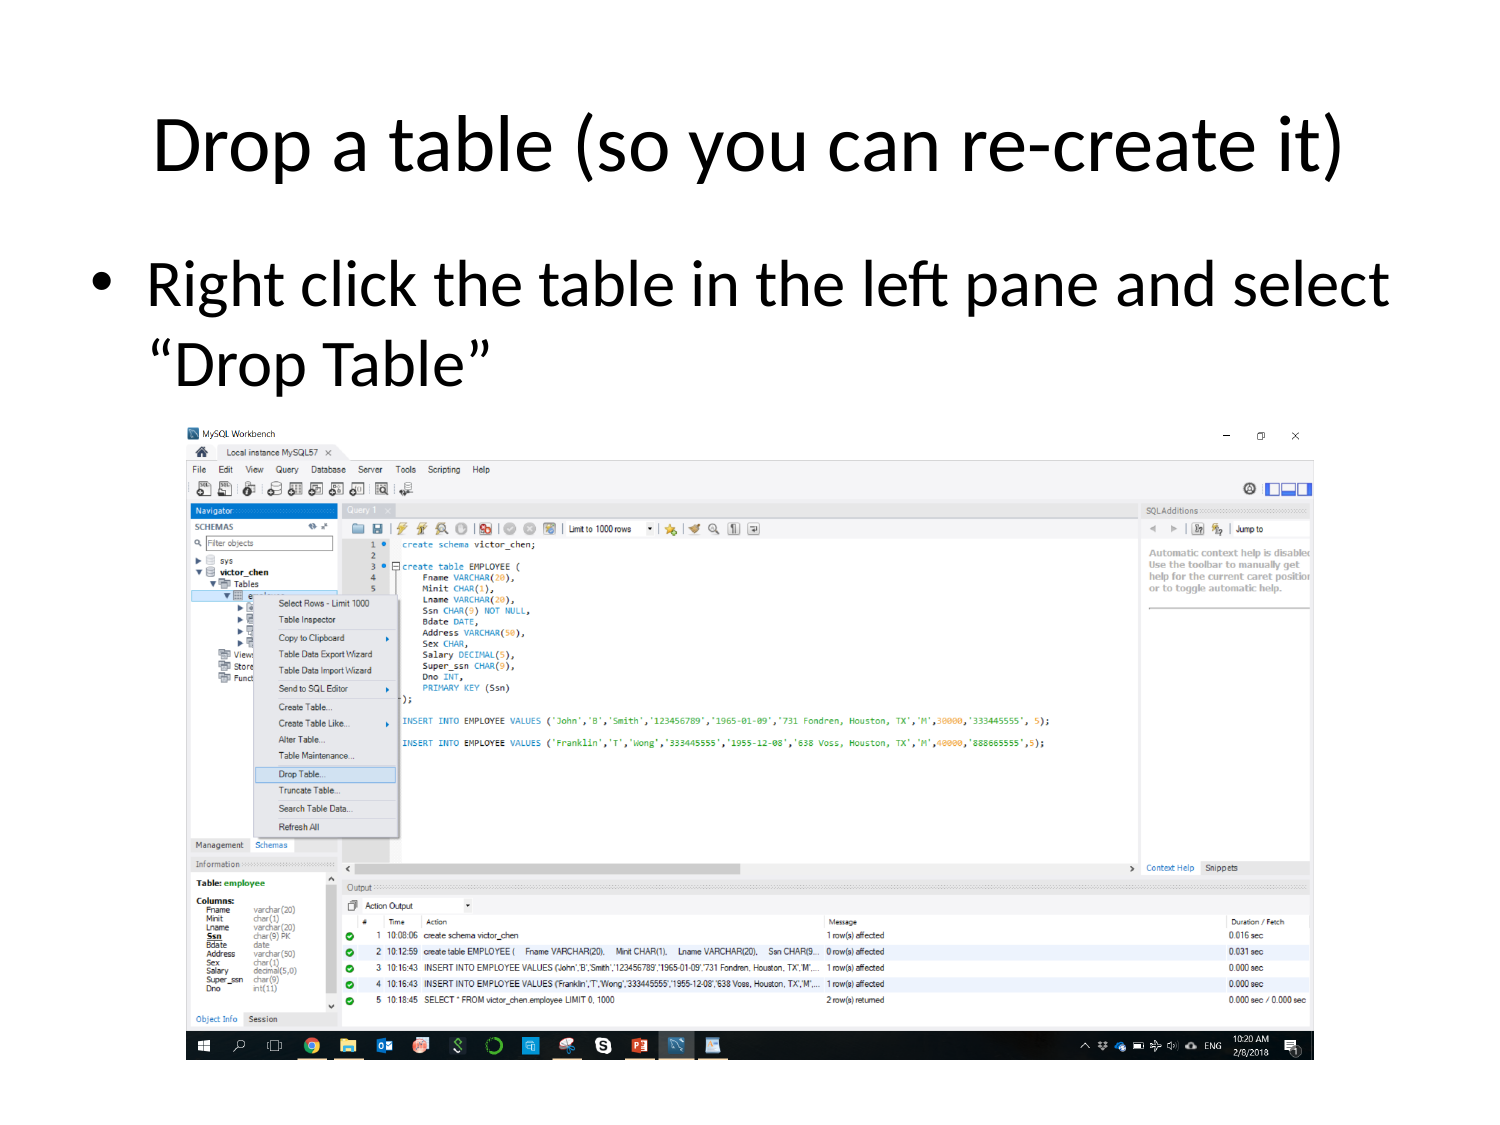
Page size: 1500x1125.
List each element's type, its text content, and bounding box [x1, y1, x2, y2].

title Drop a table (so you can re-create it) [75, 45, 1425, 232]
list Right click the table in the left pane and select “Drop Table” [75, 232, 1425, 1005]
picture [185, 425, 1315, 1061]
